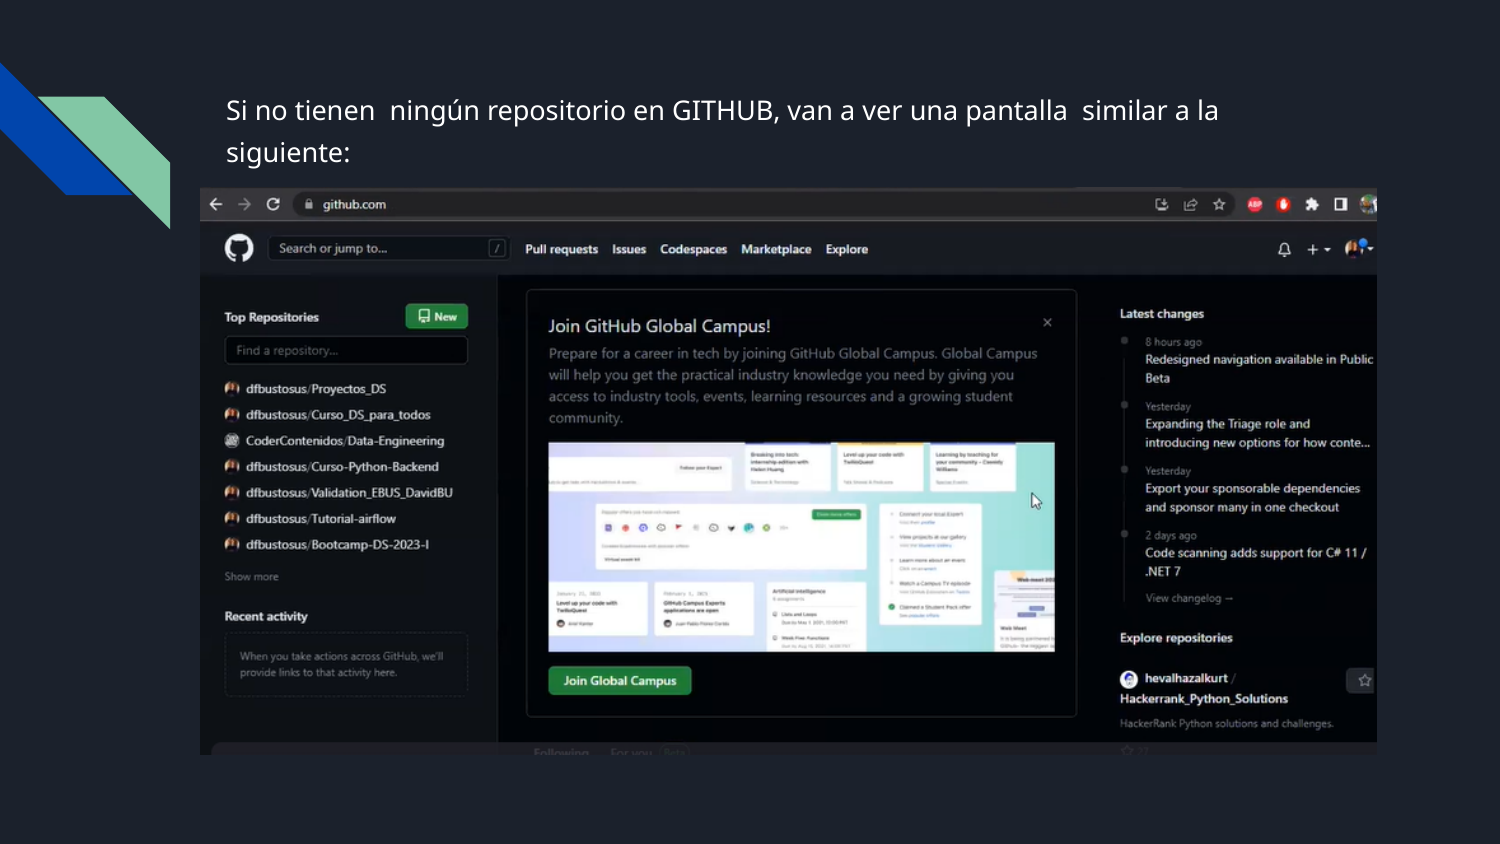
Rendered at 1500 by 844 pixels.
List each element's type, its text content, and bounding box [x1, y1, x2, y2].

picture [200, 187, 1377, 756]
list Si no tienen ningún repositorio en GITHUB, van a ver una pantalla similar a la siguiente: [211, 70, 1366, 186]
